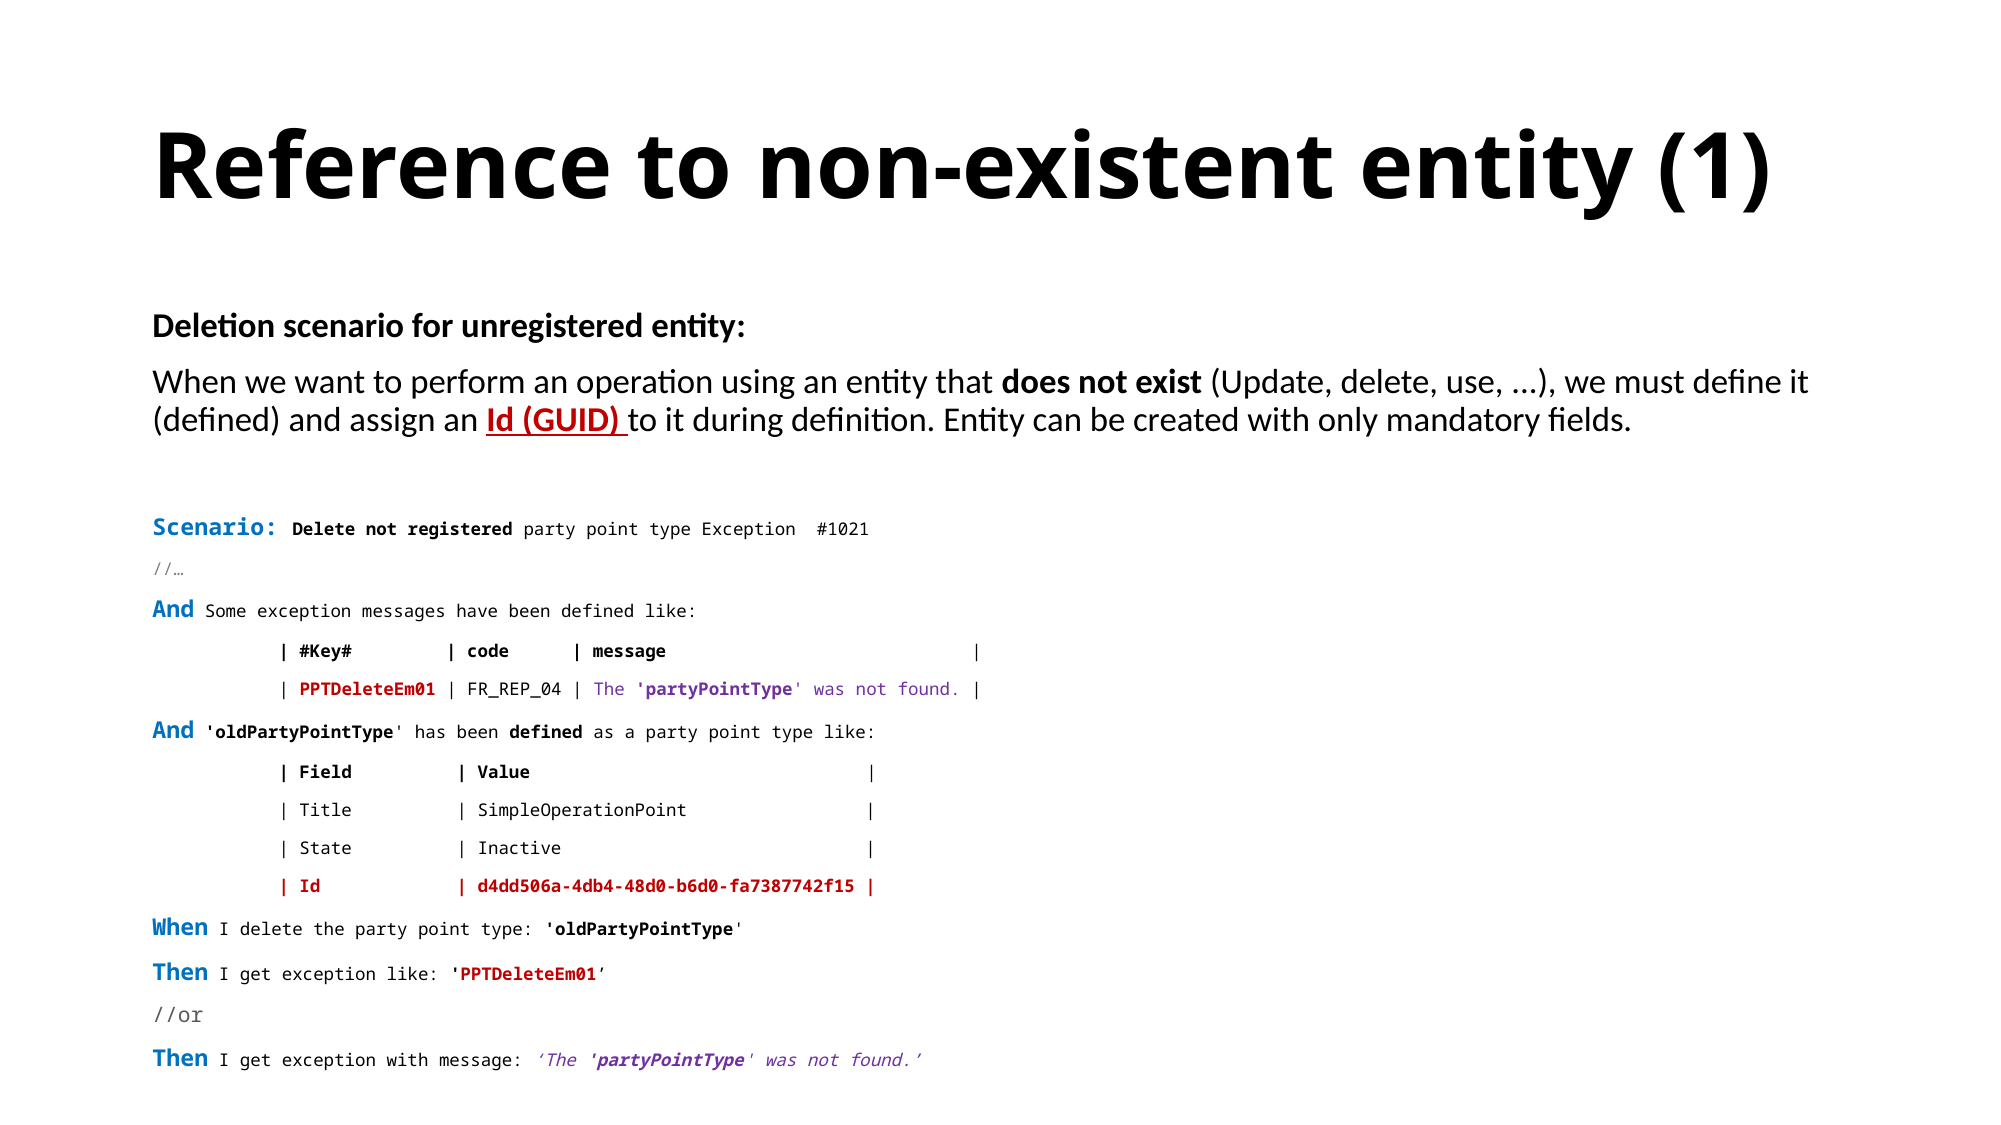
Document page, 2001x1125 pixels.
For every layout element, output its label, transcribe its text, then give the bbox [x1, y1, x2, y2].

list Deletion scenario for unregistered entity: When we want to perform an operation using an entity that does not exist (Update, delete, use, ...), we must define it (defined) and assign an Id (GUID) to it during definition. Entity can be created with only mandatory fields. Scenario: Delete not registered party point type Exception #1021 //… And Some exception messages have been defined like: | #Key# | code | message | | PPTDeleteEm01 | FR_REP_04 | The 'partyPointType' was not found. | And 'oldPartyPointType' has been defined as a party point type like: | Field | Value | | Title | SimpleOperationPoint | | State | Inactive | | Id | d4dd506a-4db4-48d0-b6d0-fa7387742f15 | When I delete the party point type: 'oldPartyPointType' Then I get exception like: 'PPTDeleteEm01’ //or Then I get exception with message: ‘The 'partyPointType' was not found.’ [137, 299, 1863, 1081]
title Reference to non-existent entity (1) [137, 59, 1863, 278]
